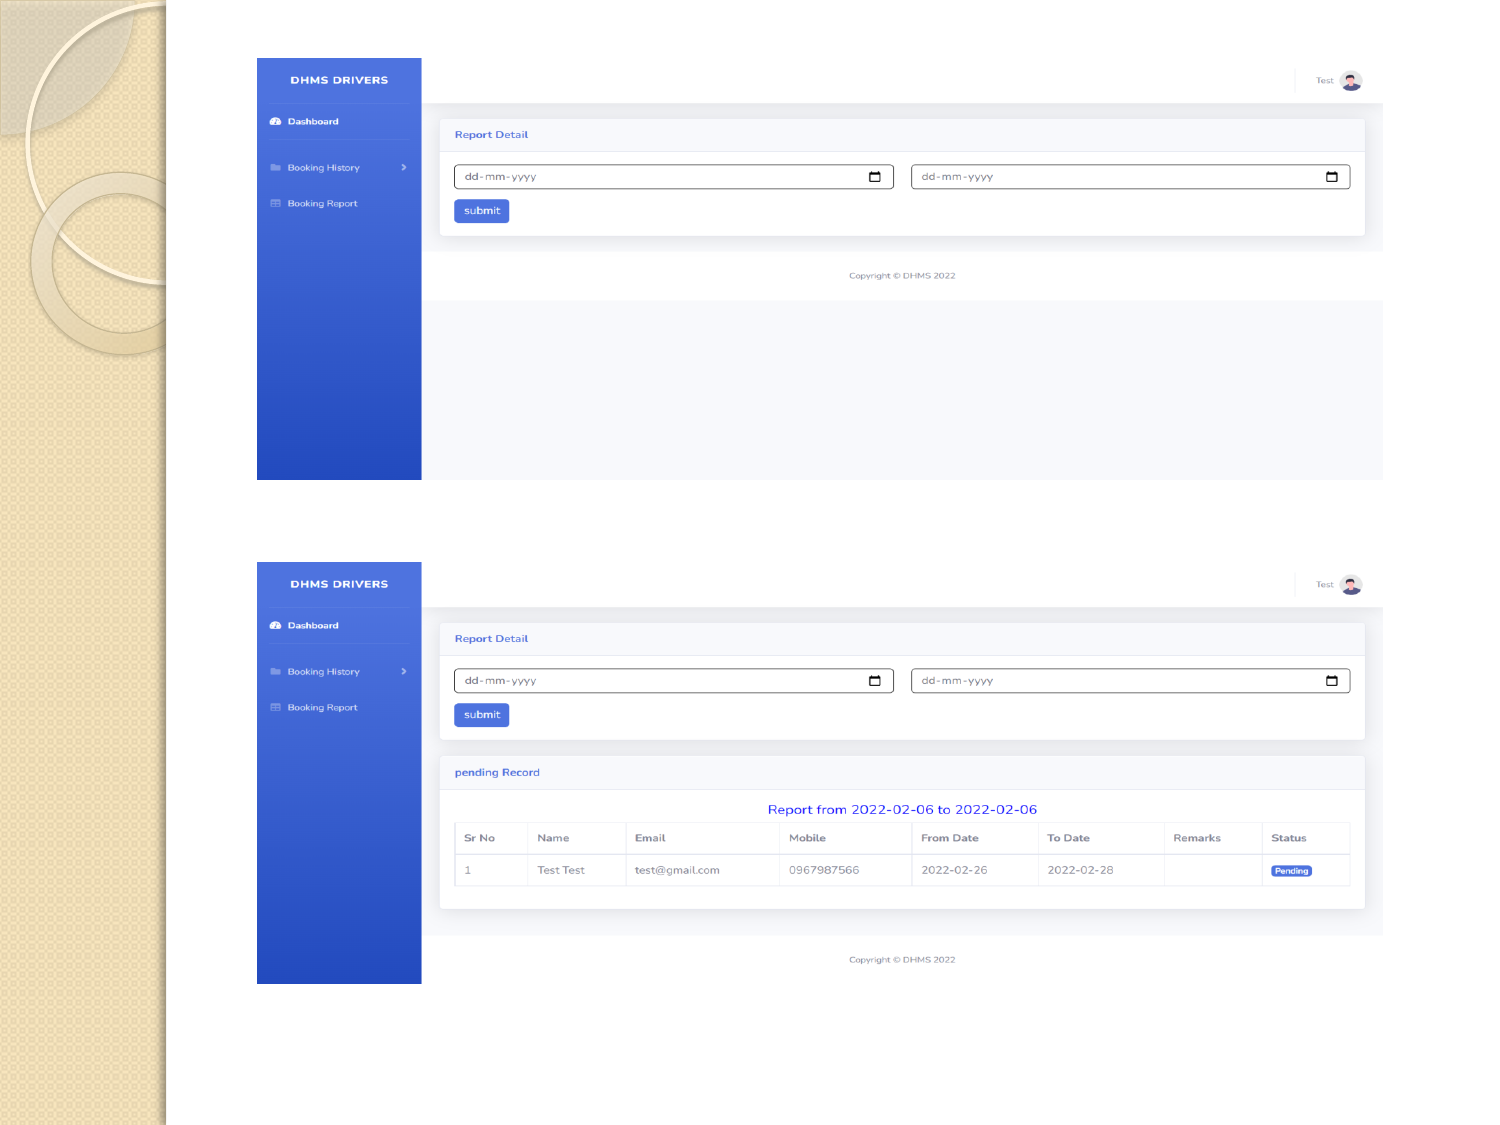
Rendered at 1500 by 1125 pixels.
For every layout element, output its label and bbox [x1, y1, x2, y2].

picture [257, 562, 1383, 985]
list [257, 58, 1383, 481]
